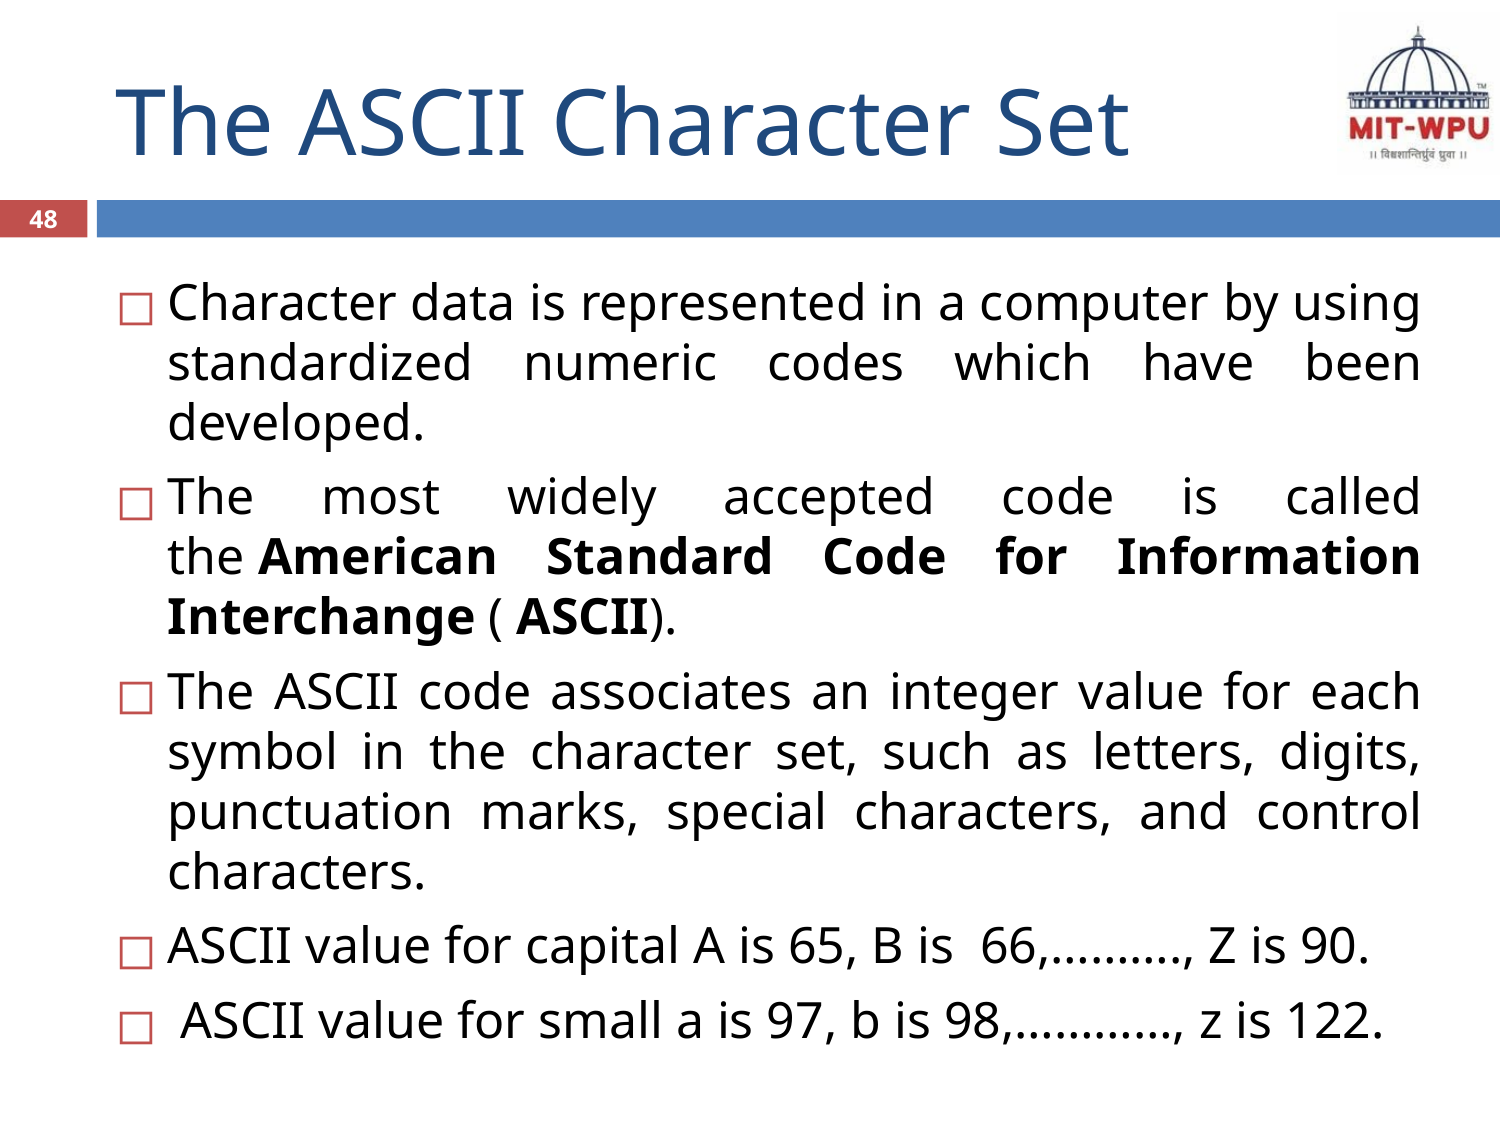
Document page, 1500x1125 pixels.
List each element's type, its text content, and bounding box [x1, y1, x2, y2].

slide_number 48 [0, 200, 88, 241]
list Character data is represented in a computer by using standardized numeric codes which have been developed. The most widely accepted code is called the American Standard Code for Information Interchange ( ASCII). The ASCII code associates an integer value for each symbol in the character set, such as letters, digits, punctuation marks, special characters, and control characters. ASCII value for capital A is 65, B is 66,………., Z is 90. ASCII value for small a is 97, b is 98,…………, z is 122. [100, 262, 1438, 1000]
title The ASCII Character Set [100, 37, 1438, 200]
picture [1337, 12, 1500, 175]
